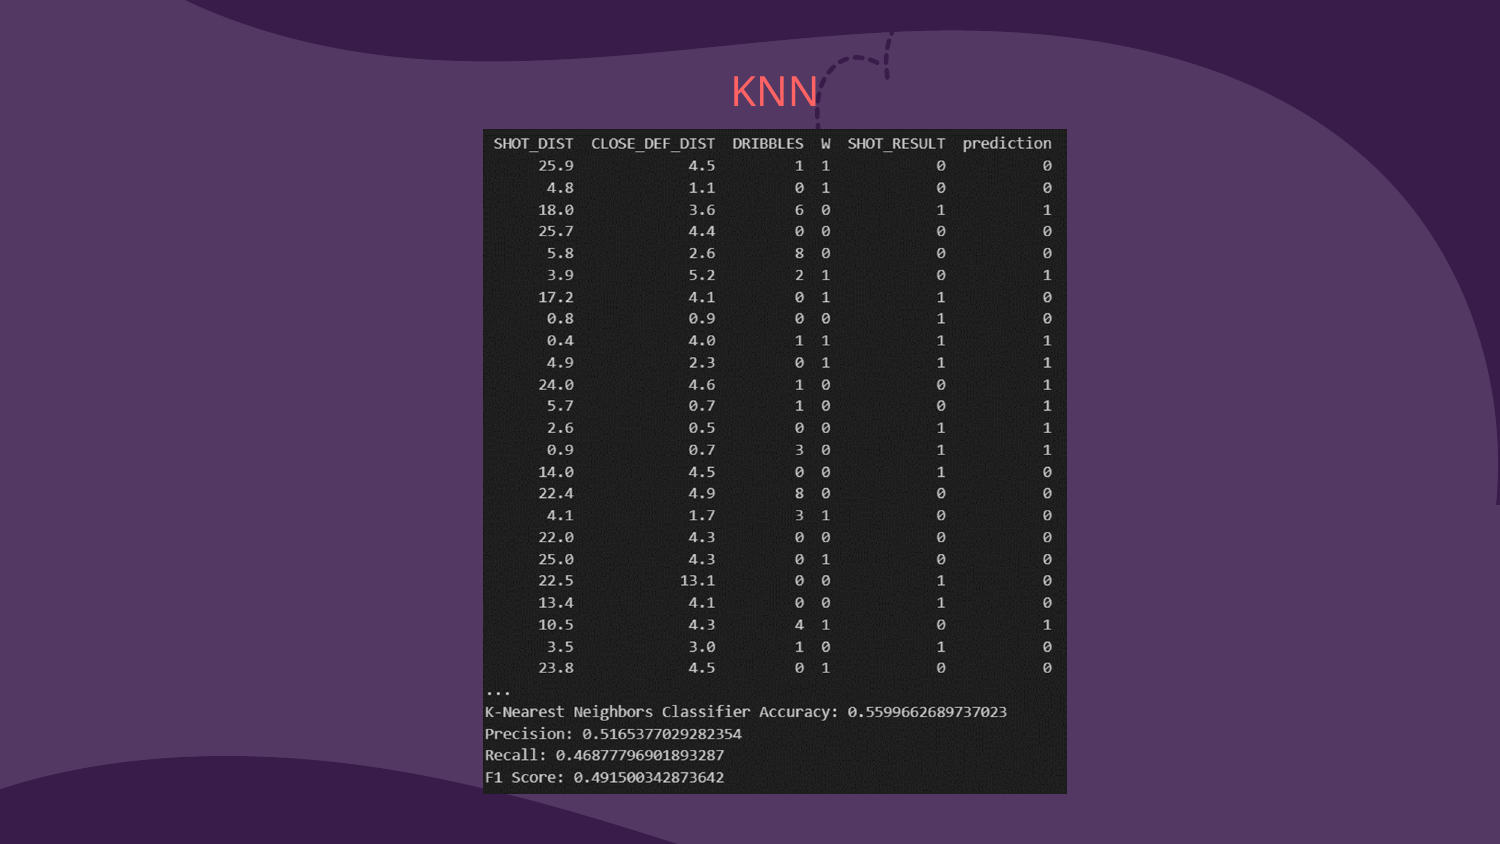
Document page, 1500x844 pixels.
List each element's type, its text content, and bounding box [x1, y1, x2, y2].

title KNN [142, 51, 1408, 130]
picture [482, 129, 1067, 794]
